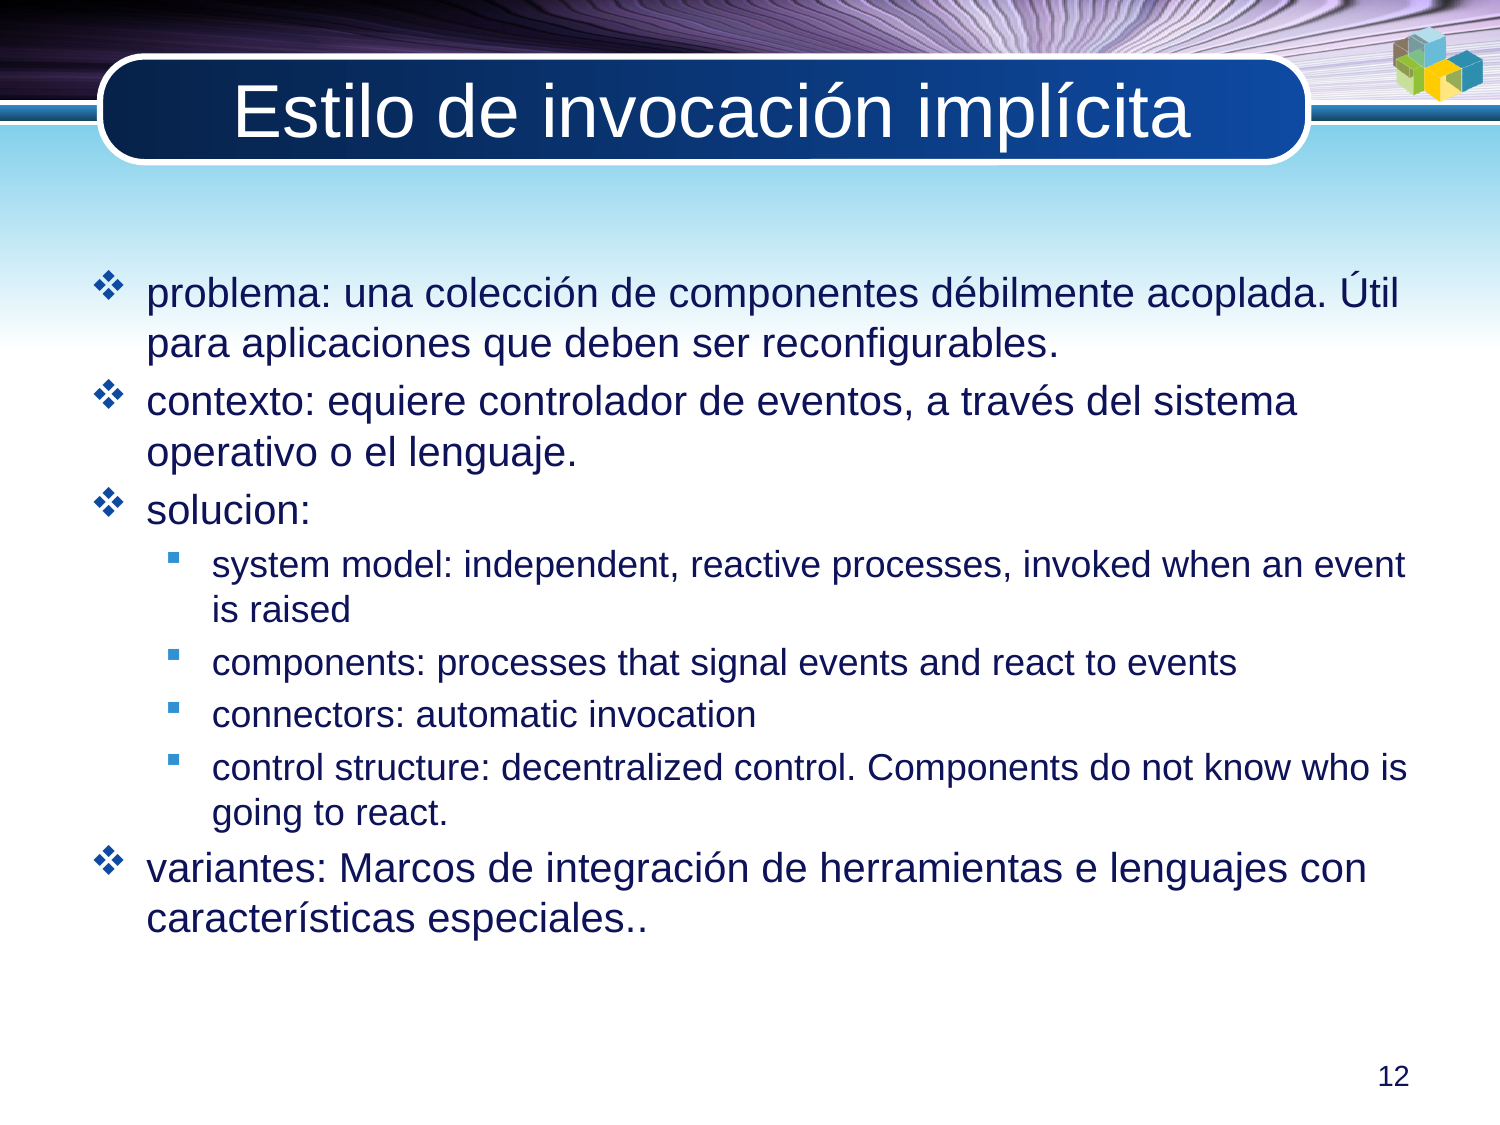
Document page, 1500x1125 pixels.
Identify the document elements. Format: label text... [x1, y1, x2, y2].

list problema: una colección de componentes débilmente acoplada. Útil para aplicaciones que deben ser reconfigurables. contexto: equiere controlador de eventos, a través del sistema operativo o el lenguaje. solucion: system model: independent, reactive processes, invoked when an event is raised components: processes that signal events and react to events connectors: automatic invocation control structure: decentralized control. Components do not know who is going to react. variantes: Marcos de integración de herramientas e lenguajes con características especiales.. [74, 199, 1426, 1038]
title Estilo de invocación implícita [137, 61, 1288, 155]
picture [0, 0, 1500, 102]
slide_number 12 [1074, 1049, 1426, 1103]
